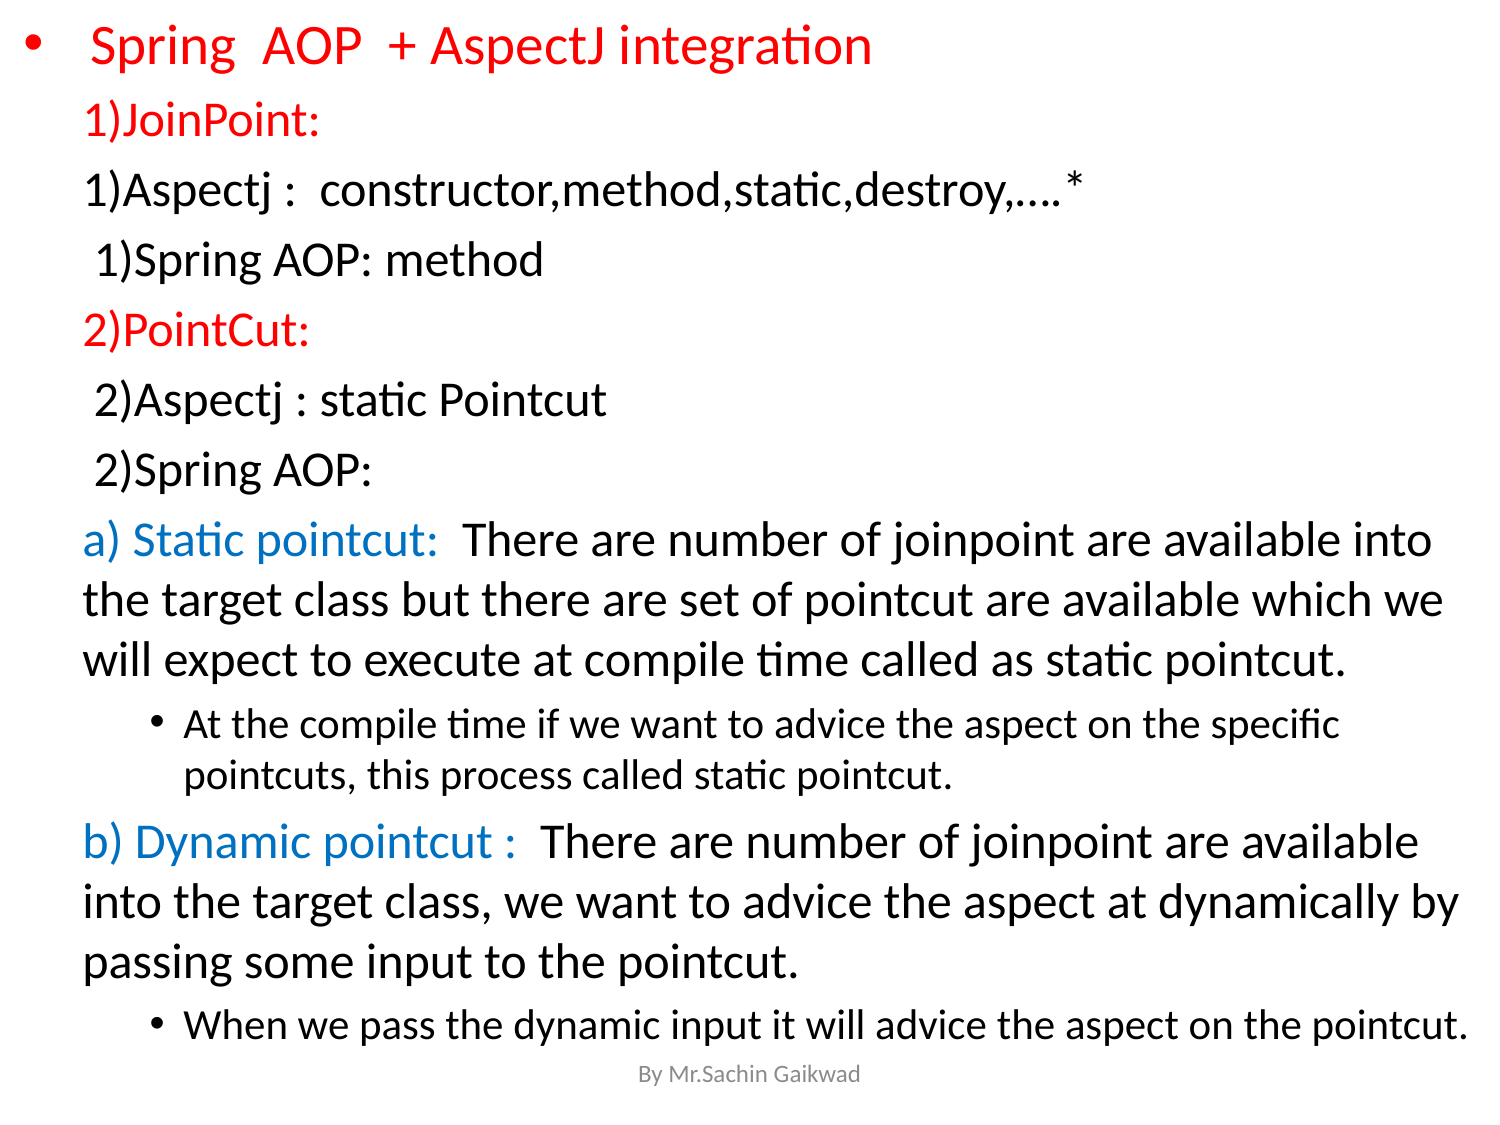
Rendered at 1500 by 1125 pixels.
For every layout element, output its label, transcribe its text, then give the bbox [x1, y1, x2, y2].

list Spring AOP + AspectJ integration 1)JoinPoint: 1)Aspectj : constructor,method,static,destroy,….* 1)Spring AOP: method 2)PointCut: 2)Aspectj : static Pointcut 2)Spring AOP: a) Static pointcut: There are number of joinpoint are available into the target class but there are set of pointcut are available which we will expect to execute at compile time called as static pointcut. At the compile time if we want to advice the aspect on the specific pointcuts, this process called static pointcut. b) Dynamic pointcut : There are number of joinpoint are available into the target class, we want to advice the aspect at dynamically by passing some input to the pointcut. When we pass the dynamic input it will advice the aspect on the pointcut. [0, 0, 1500, 1113]
footer By Mr.Sachin Gaikwad [512, 1042, 988, 1103]
